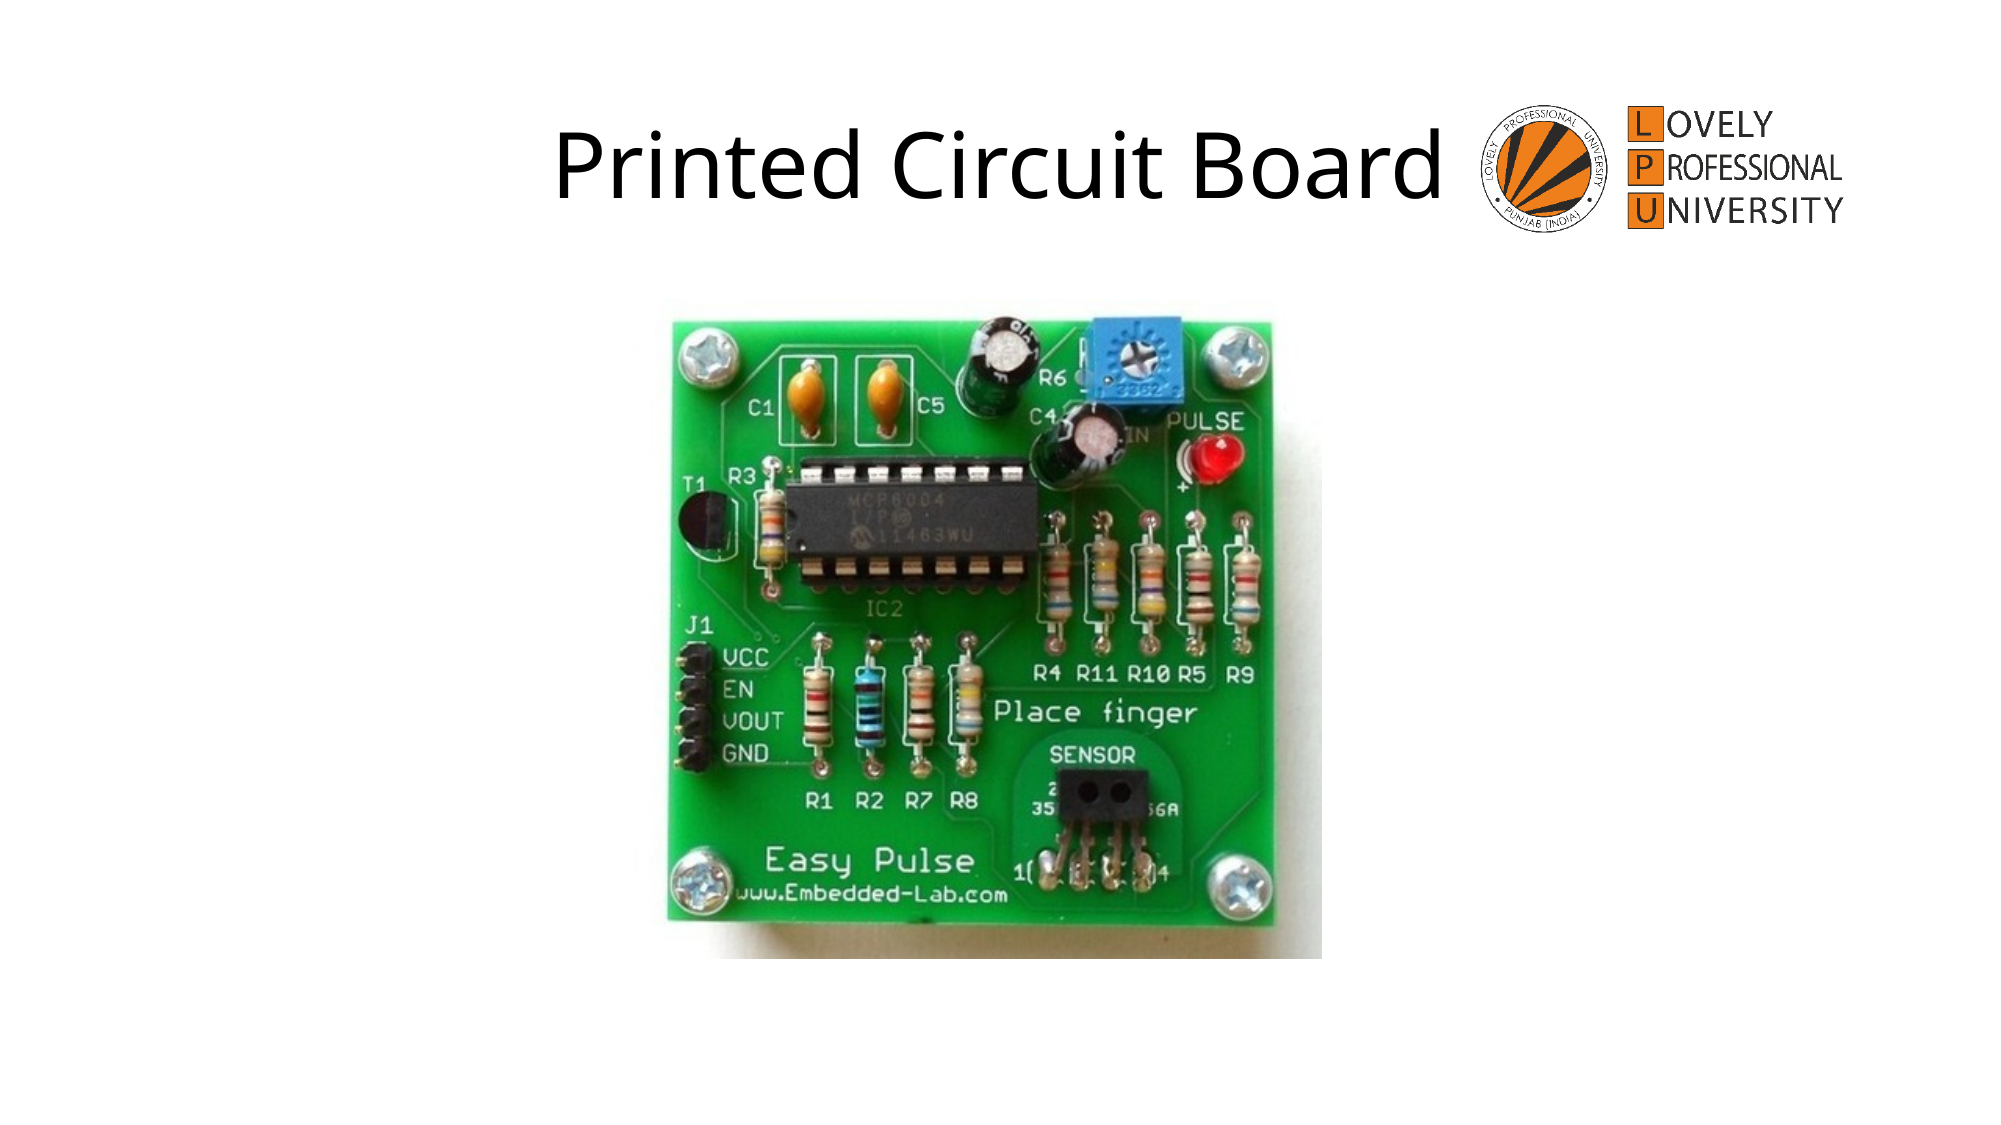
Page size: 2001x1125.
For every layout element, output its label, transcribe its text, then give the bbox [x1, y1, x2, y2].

title Printed Circuit Board [137, 59, 1863, 278]
picture [610, 299, 1322, 959]
